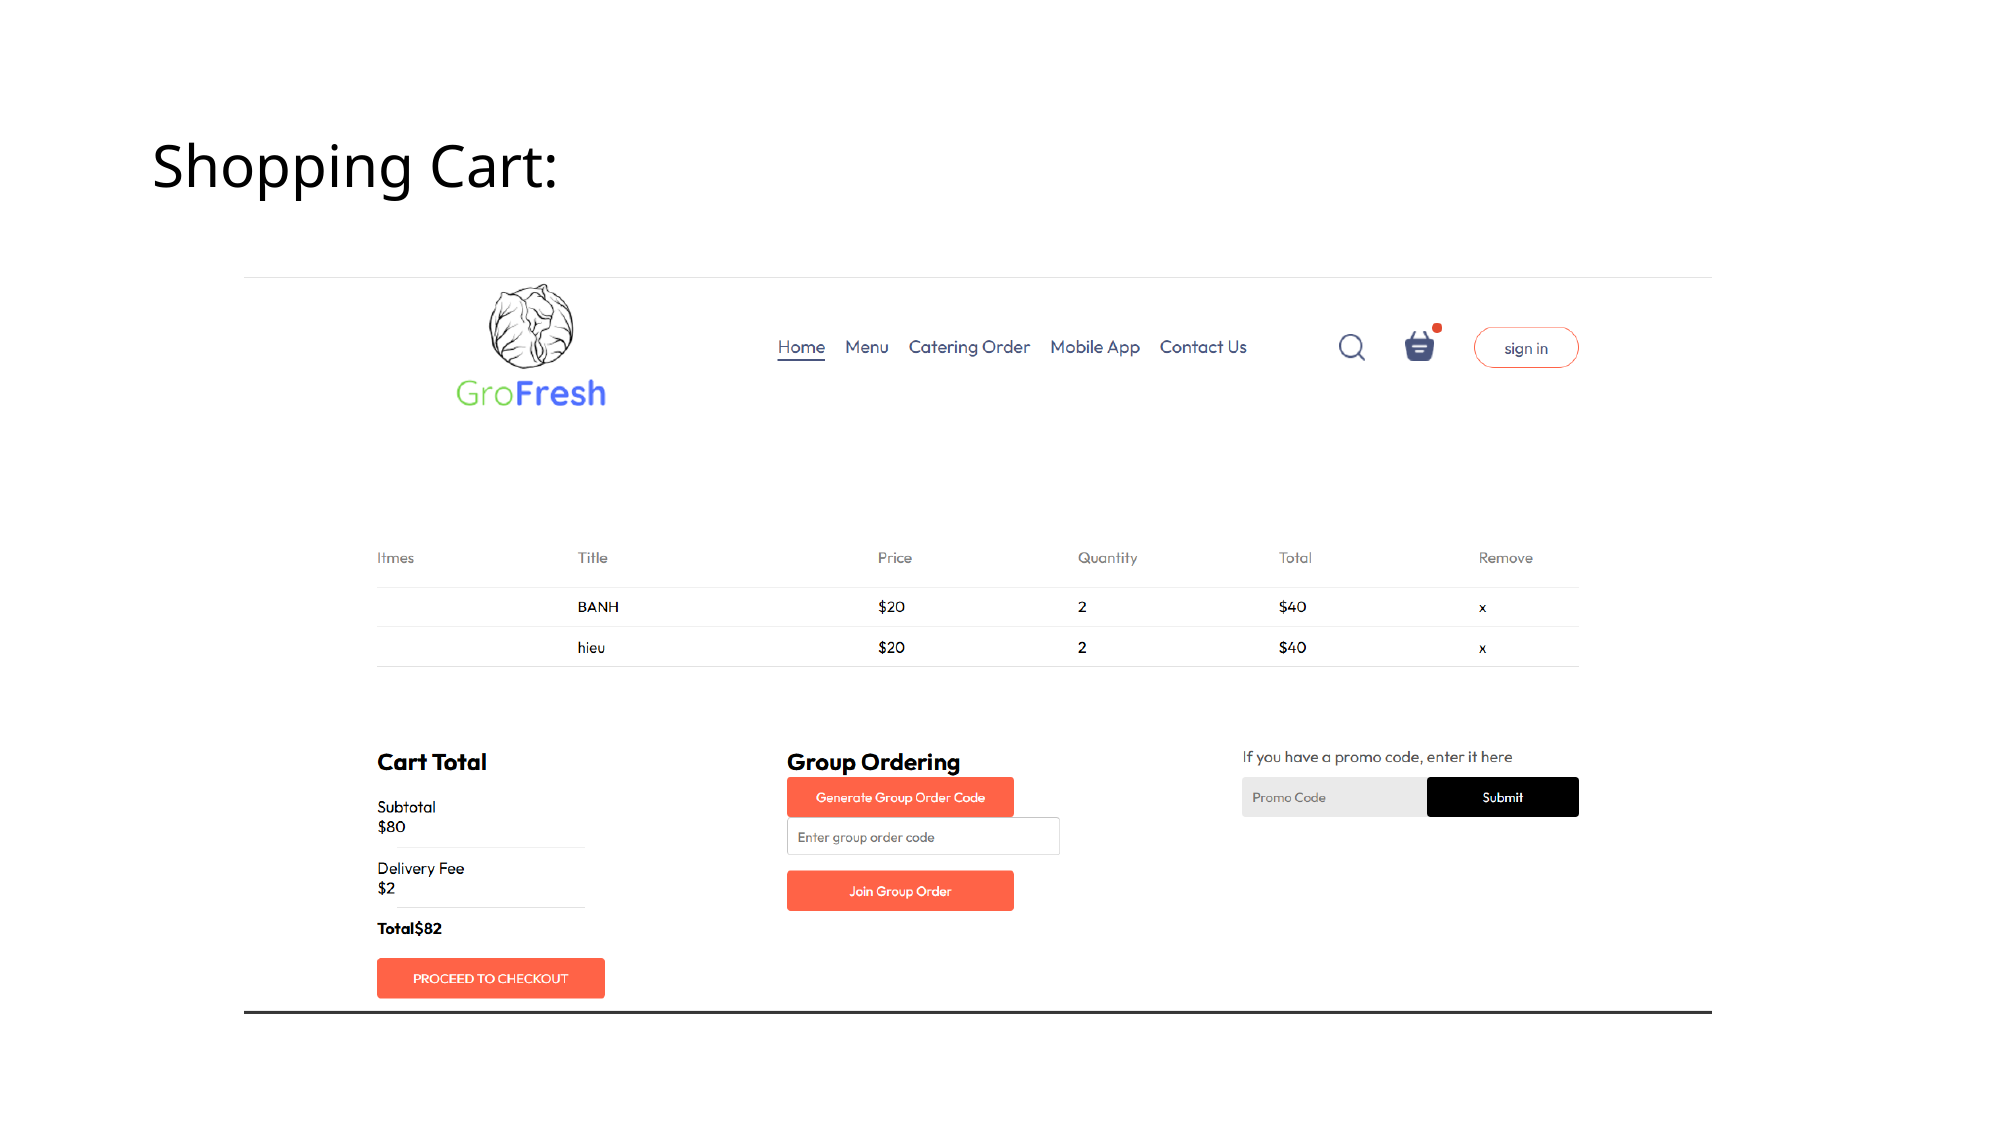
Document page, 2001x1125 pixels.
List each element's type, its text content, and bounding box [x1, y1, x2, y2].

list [244, 277, 1712, 1014]
title Shopping Cart: [137, 59, 1863, 278]
